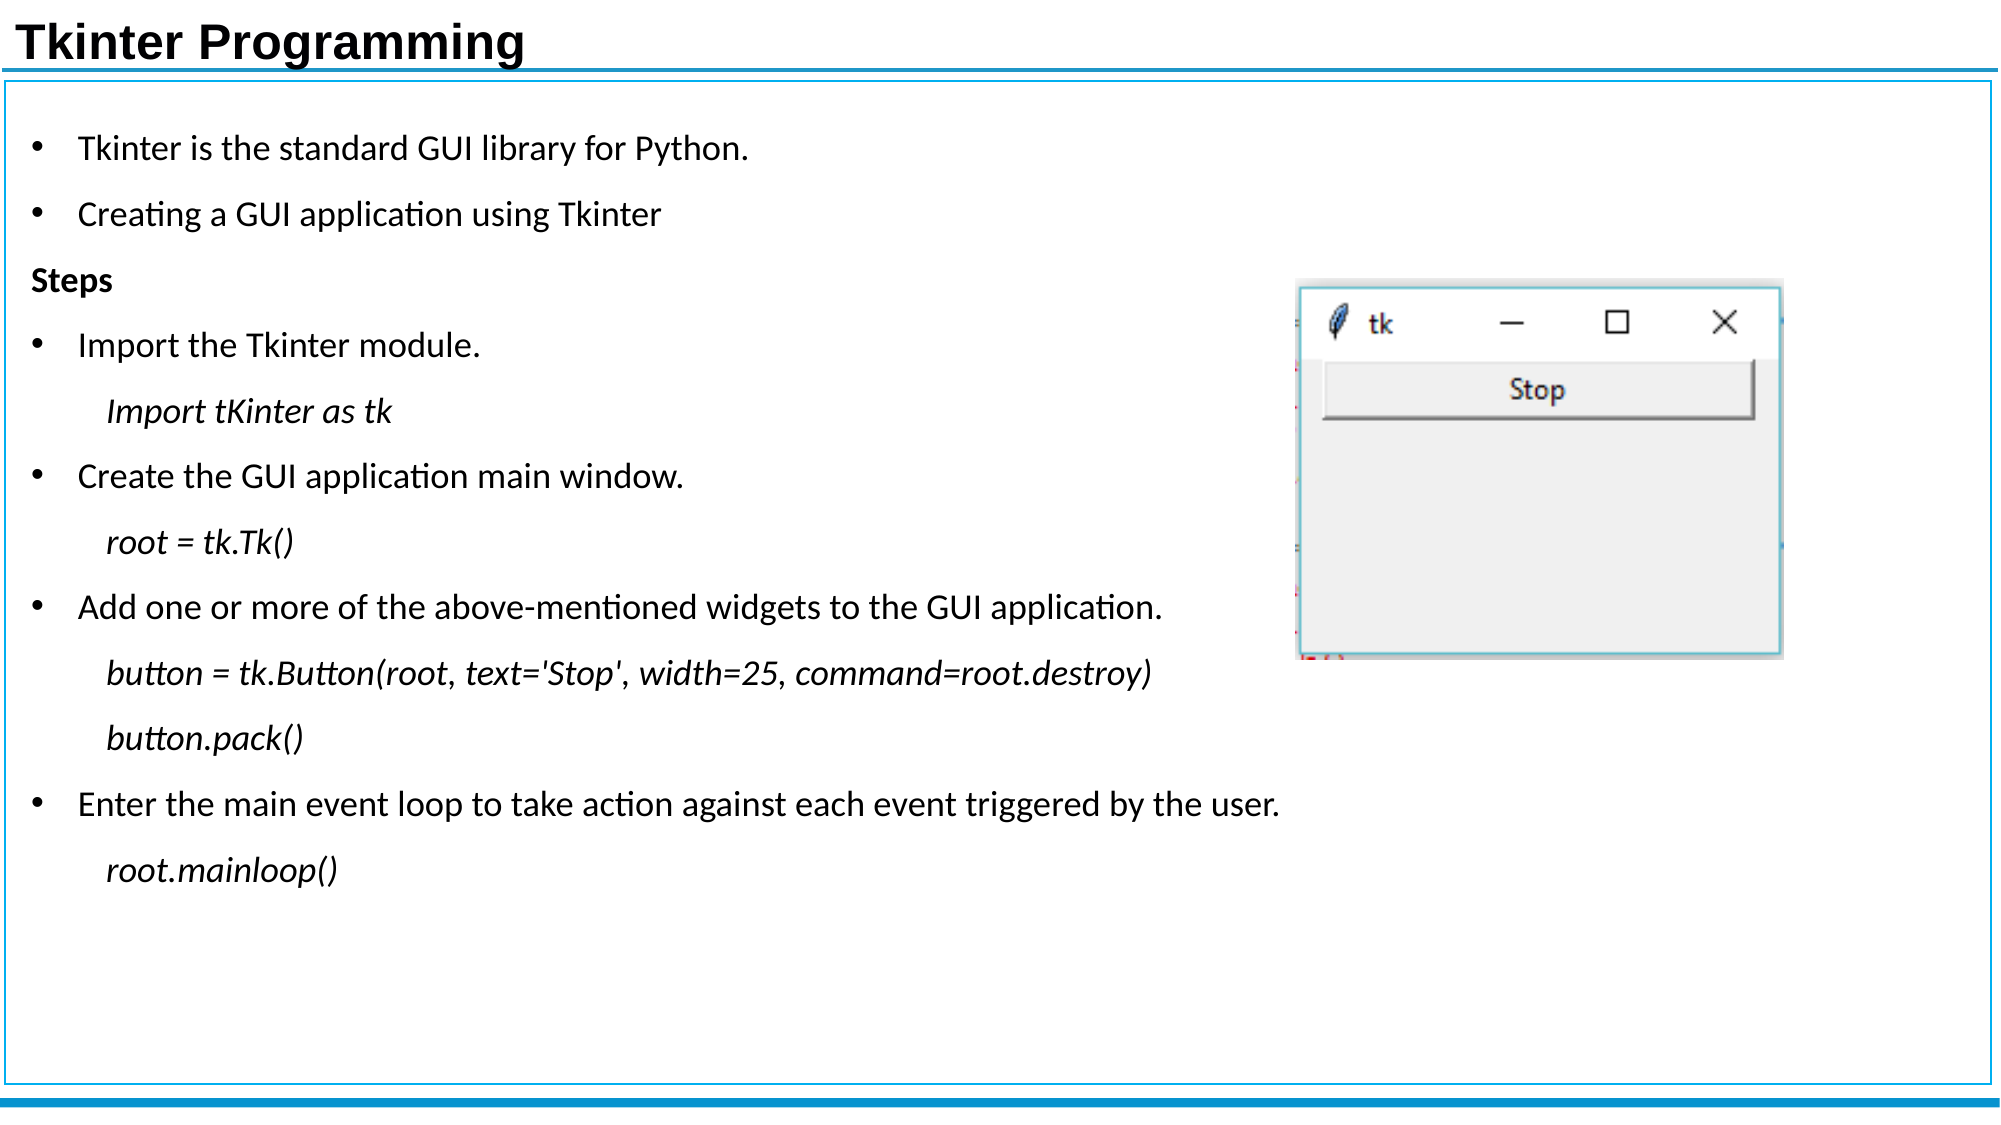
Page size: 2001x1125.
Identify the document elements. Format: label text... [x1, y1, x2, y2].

text_box [0, 1098, 2000, 1108]
picture [1295, 278, 1784, 660]
text_box Tkinter is the standard GUI library for Python. Creating a GUI application using Tkinter Steps Import the Tkinter module. Import tKinter as tk Create the GUI application main window. root = tk.Tk() Add one or more of the above-mentioned widgets to the GUI application. button = tk.Button(root, text='Stop', width=25, command=root.destroy) button.pack() Enter the main event loop to take action against each event triggered by the user. root.mainloop() [31, 102, 1969, 955]
text_box Tkinter Programming [12, 9, 1266, 70]
text_box [4, 80, 1992, 1085]
